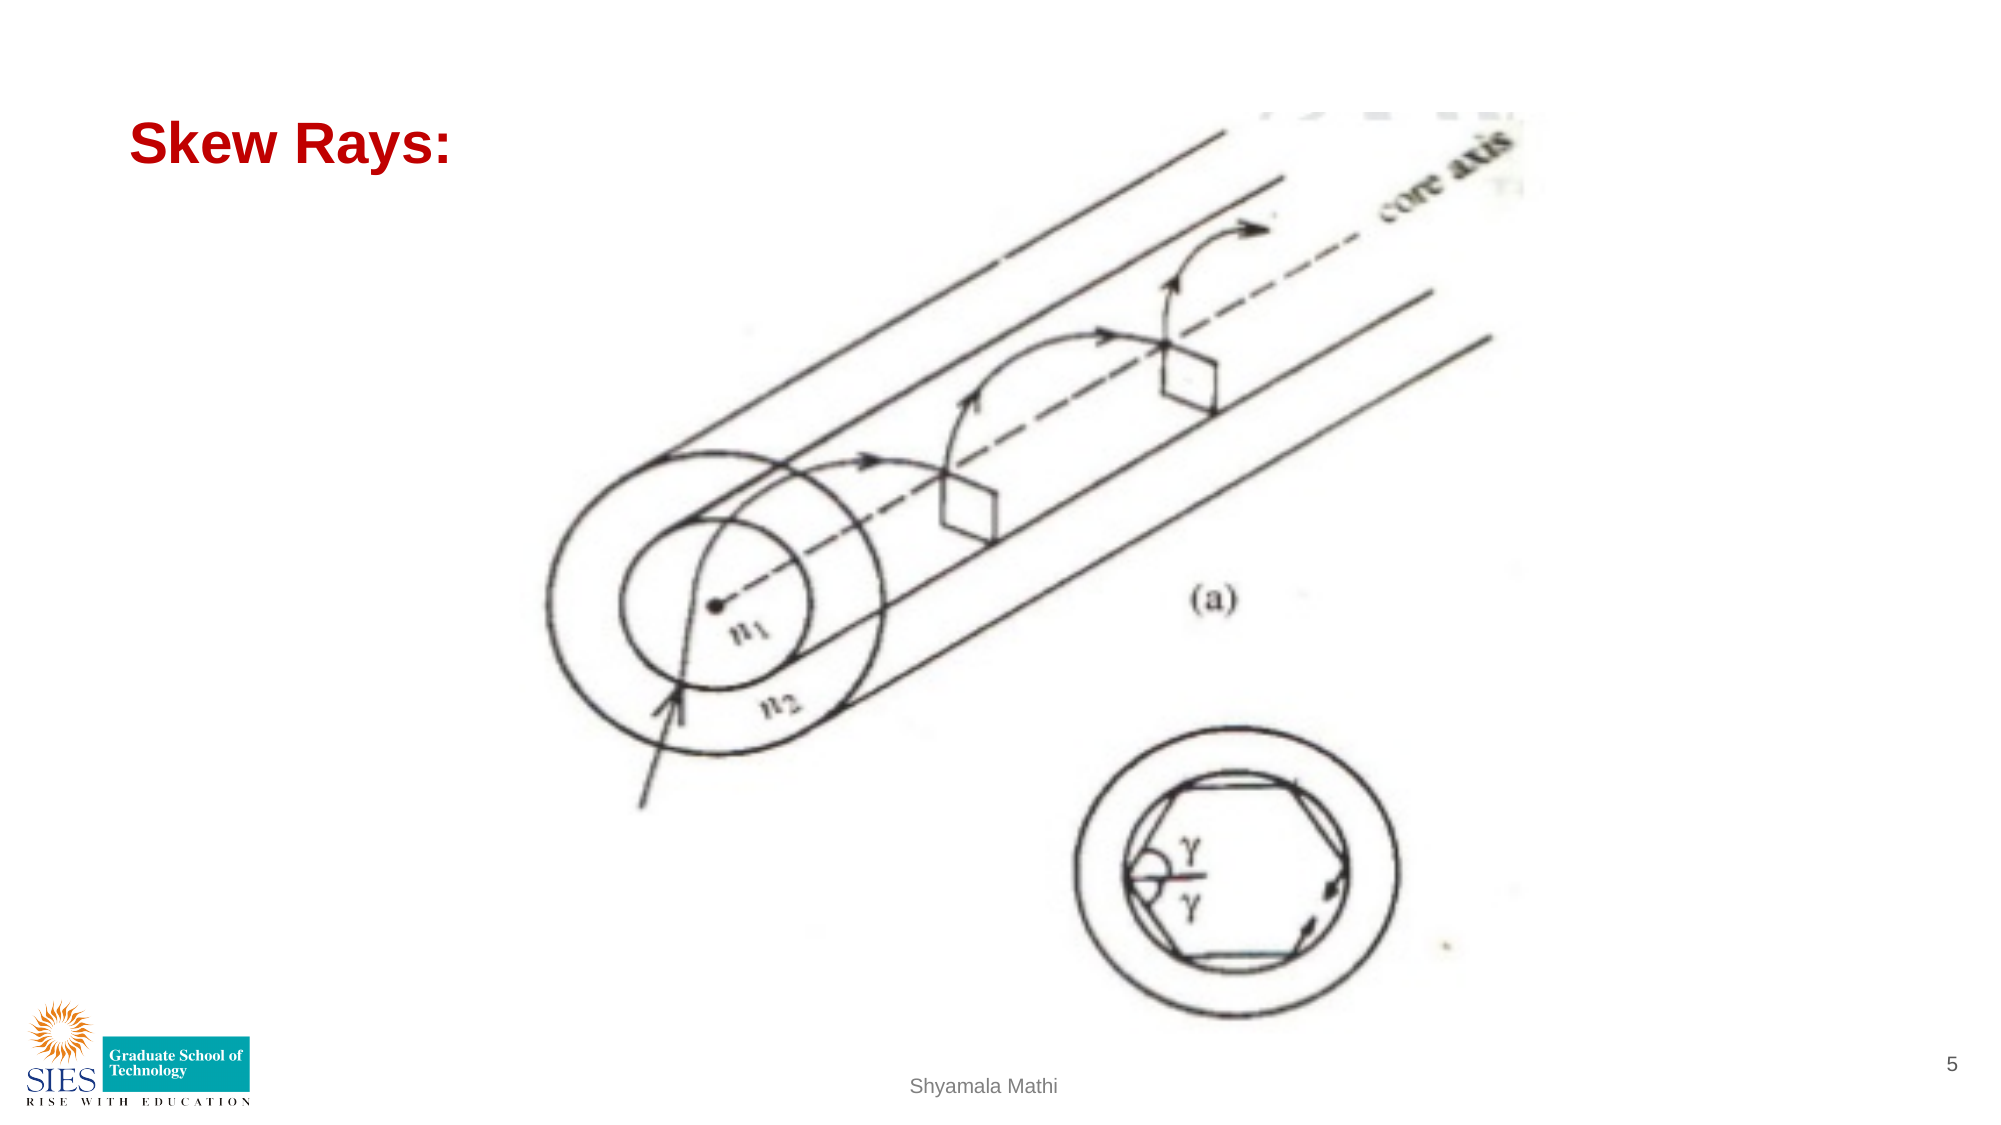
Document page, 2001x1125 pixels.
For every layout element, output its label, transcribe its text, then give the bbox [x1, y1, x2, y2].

slide_number 5 [1853, 1019, 1974, 1106]
text_box Skew Rays: [114, 97, 900, 183]
picture [519, 112, 1678, 1047]
picture [26, 998, 250, 1106]
